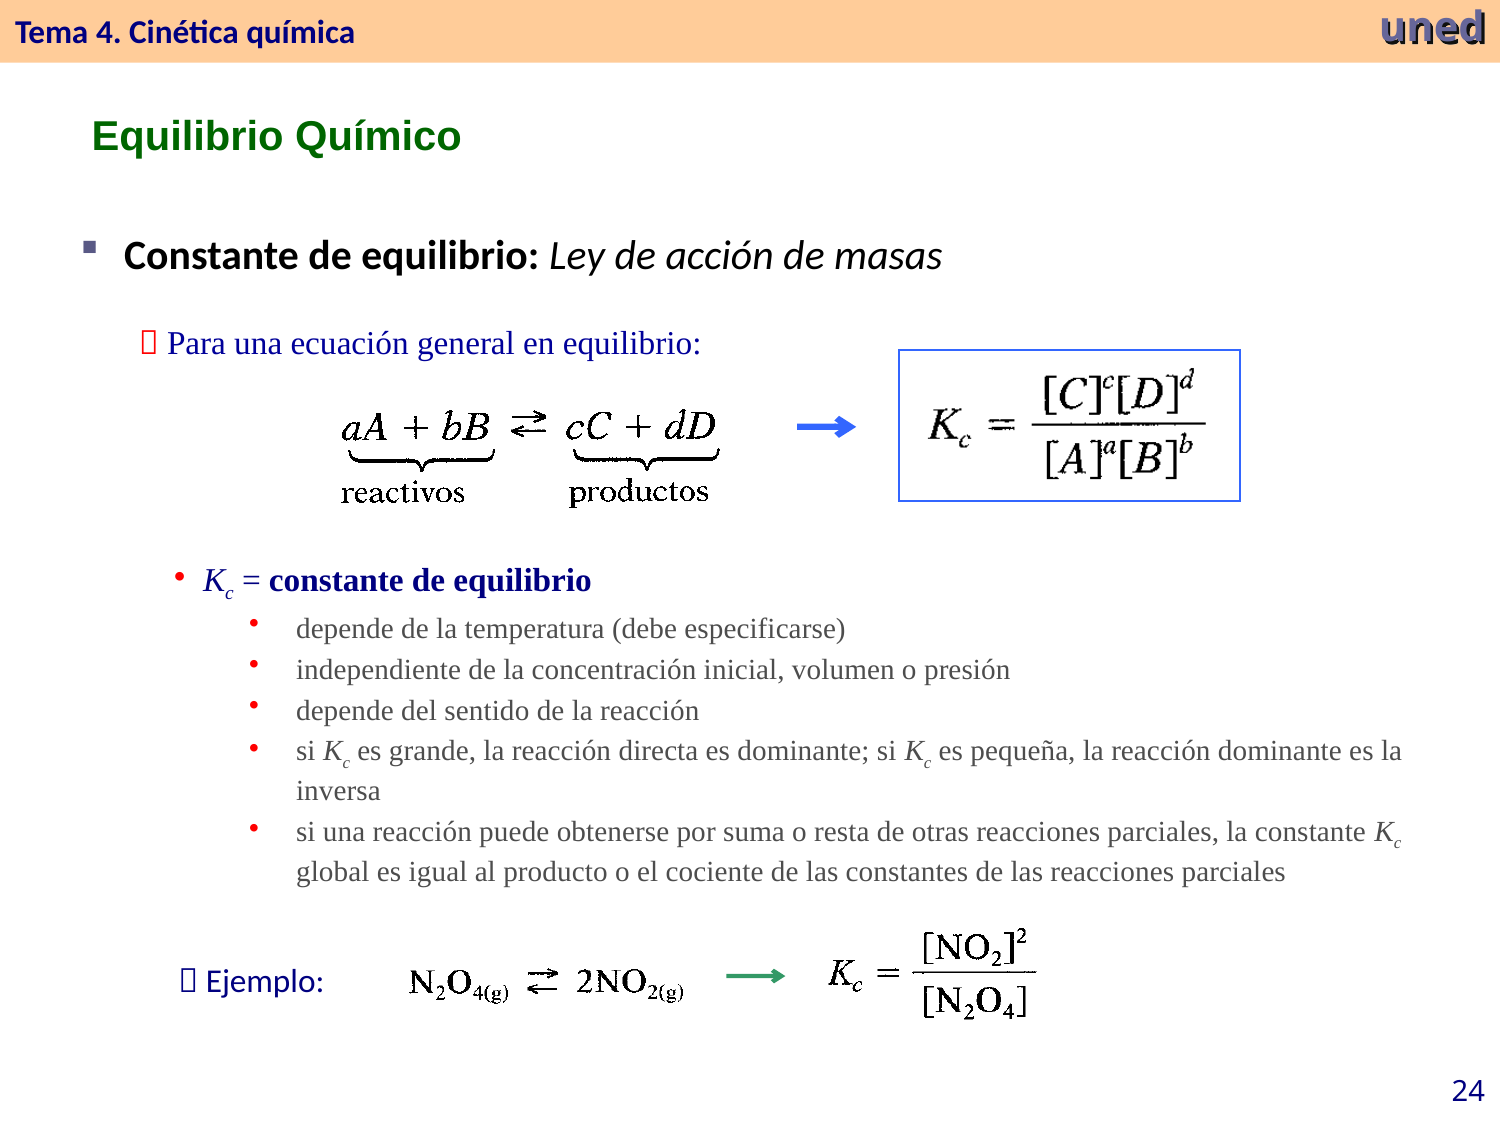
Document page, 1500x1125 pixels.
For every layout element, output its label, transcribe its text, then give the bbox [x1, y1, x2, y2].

picture [915, 355, 1235, 502]
text_box uned [1364, 0, 1500, 50]
text_box [726, 968, 786, 984]
text_box Tema 4. Cinética química [0, 0, 1088, 61]
text_box Constante de equilibrio: Ley de acción de masas [64, 220, 1435, 286]
text_box Kc = constante de equilibrio depende de la temperatura (debe especificarse) independiente de la concentración inicial, volumen o presión depende del sentido de la reacción si Kc es grande, la reacción directa es dominante; si Kc es pequeña, la reacción dominante es la inversa si una reacción puede obtenerse por suma o resta de otras reacciones parciales, la constante Kc global es igual al producto o el cociente de las constantes de las reacciones parciales [159, 550, 1447, 895]
text_box [898, 349, 1241, 502]
picture [300, 384, 749, 520]
text_box 24 [1399, 1059, 1500, 1125]
text_box [0, 0, 1500, 63]
picture [820, 916, 1042, 1028]
text_box Equilibrio Químico [76, 101, 1216, 212]
picture [395, 955, 692, 1012]
text_box  Ejemplo: [159, 952, 384, 1007]
text_box  Para una ecuación general en equilibrio: [123, 314, 987, 369]
